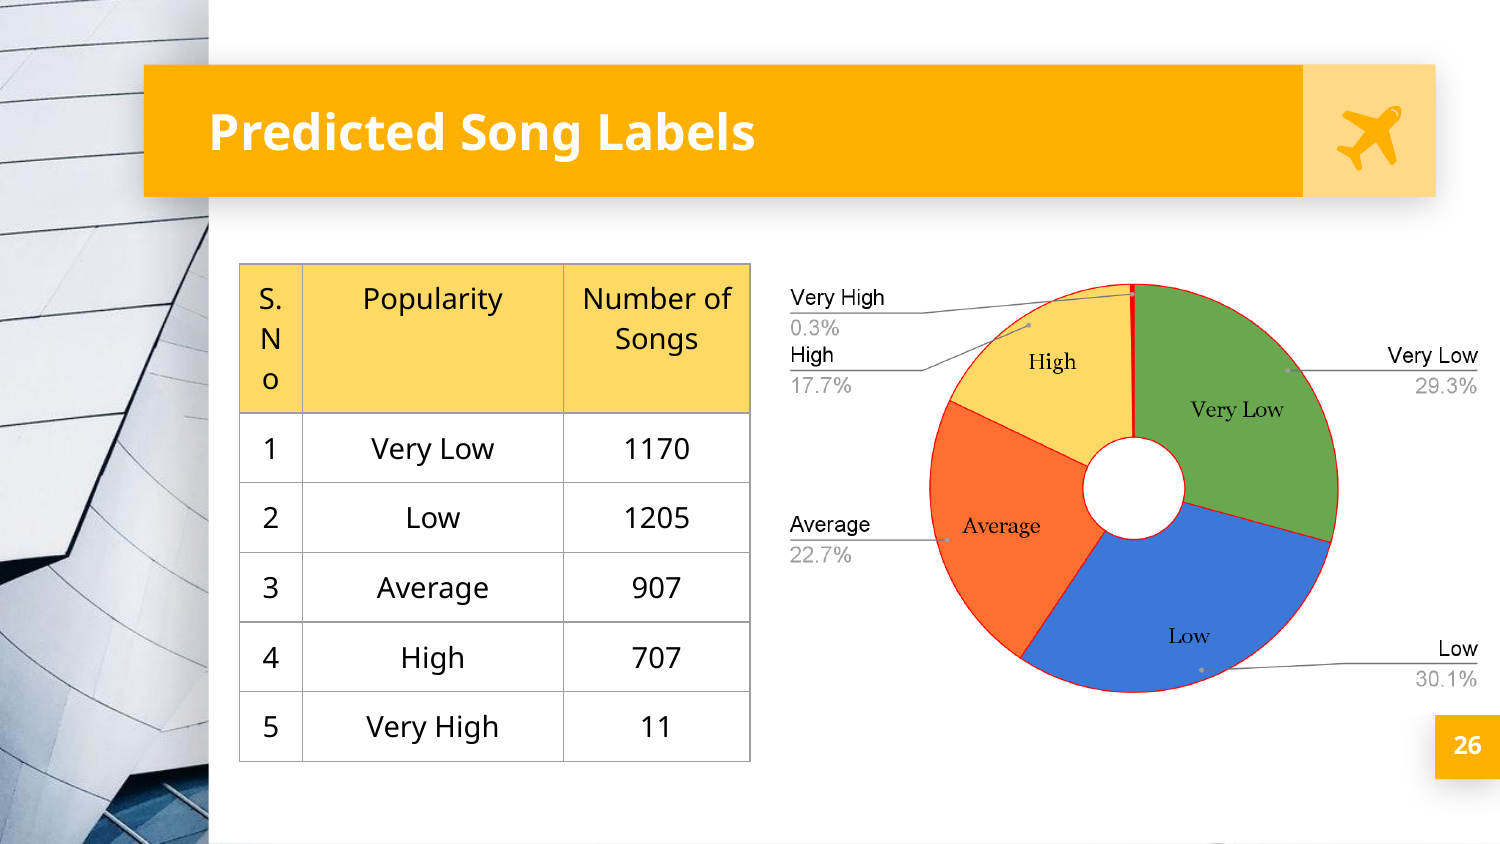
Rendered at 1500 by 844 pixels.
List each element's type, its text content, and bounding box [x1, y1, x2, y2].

table_cell Very High [303, 692, 563, 761]
table_cell 1170 [564, 414, 749, 482]
table_header S.No [240, 265, 302, 412]
picture [0, 0, 208, 844]
table_cell High [303, 623, 563, 691]
table_cell 1205 [564, 483, 749, 552]
table_cell 907 [564, 553, 749, 621]
text_box [1336, 106, 1402, 171]
slide_number ‹#› [1435, 722, 1500, 780]
title Predicted Song Labels [193, 64, 1300, 197]
table_header Number of Songs [564, 265, 749, 412]
table_cell 4 [240, 623, 302, 691]
table_cell 707 [564, 623, 749, 691]
table_cell 1 [240, 414, 302, 482]
table_cell Average [303, 553, 563, 621]
table_cell Low [303, 483, 563, 552]
table_cell 2 [240, 483, 302, 552]
table_cell 11 [564, 692, 749, 761]
table_cell Very Low [303, 414, 563, 482]
picture [767, 261, 1500, 715]
table_cell 5 [240, 692, 302, 761]
table_cell 3 [240, 553, 302, 621]
table_header Popularity [303, 265, 563, 412]
